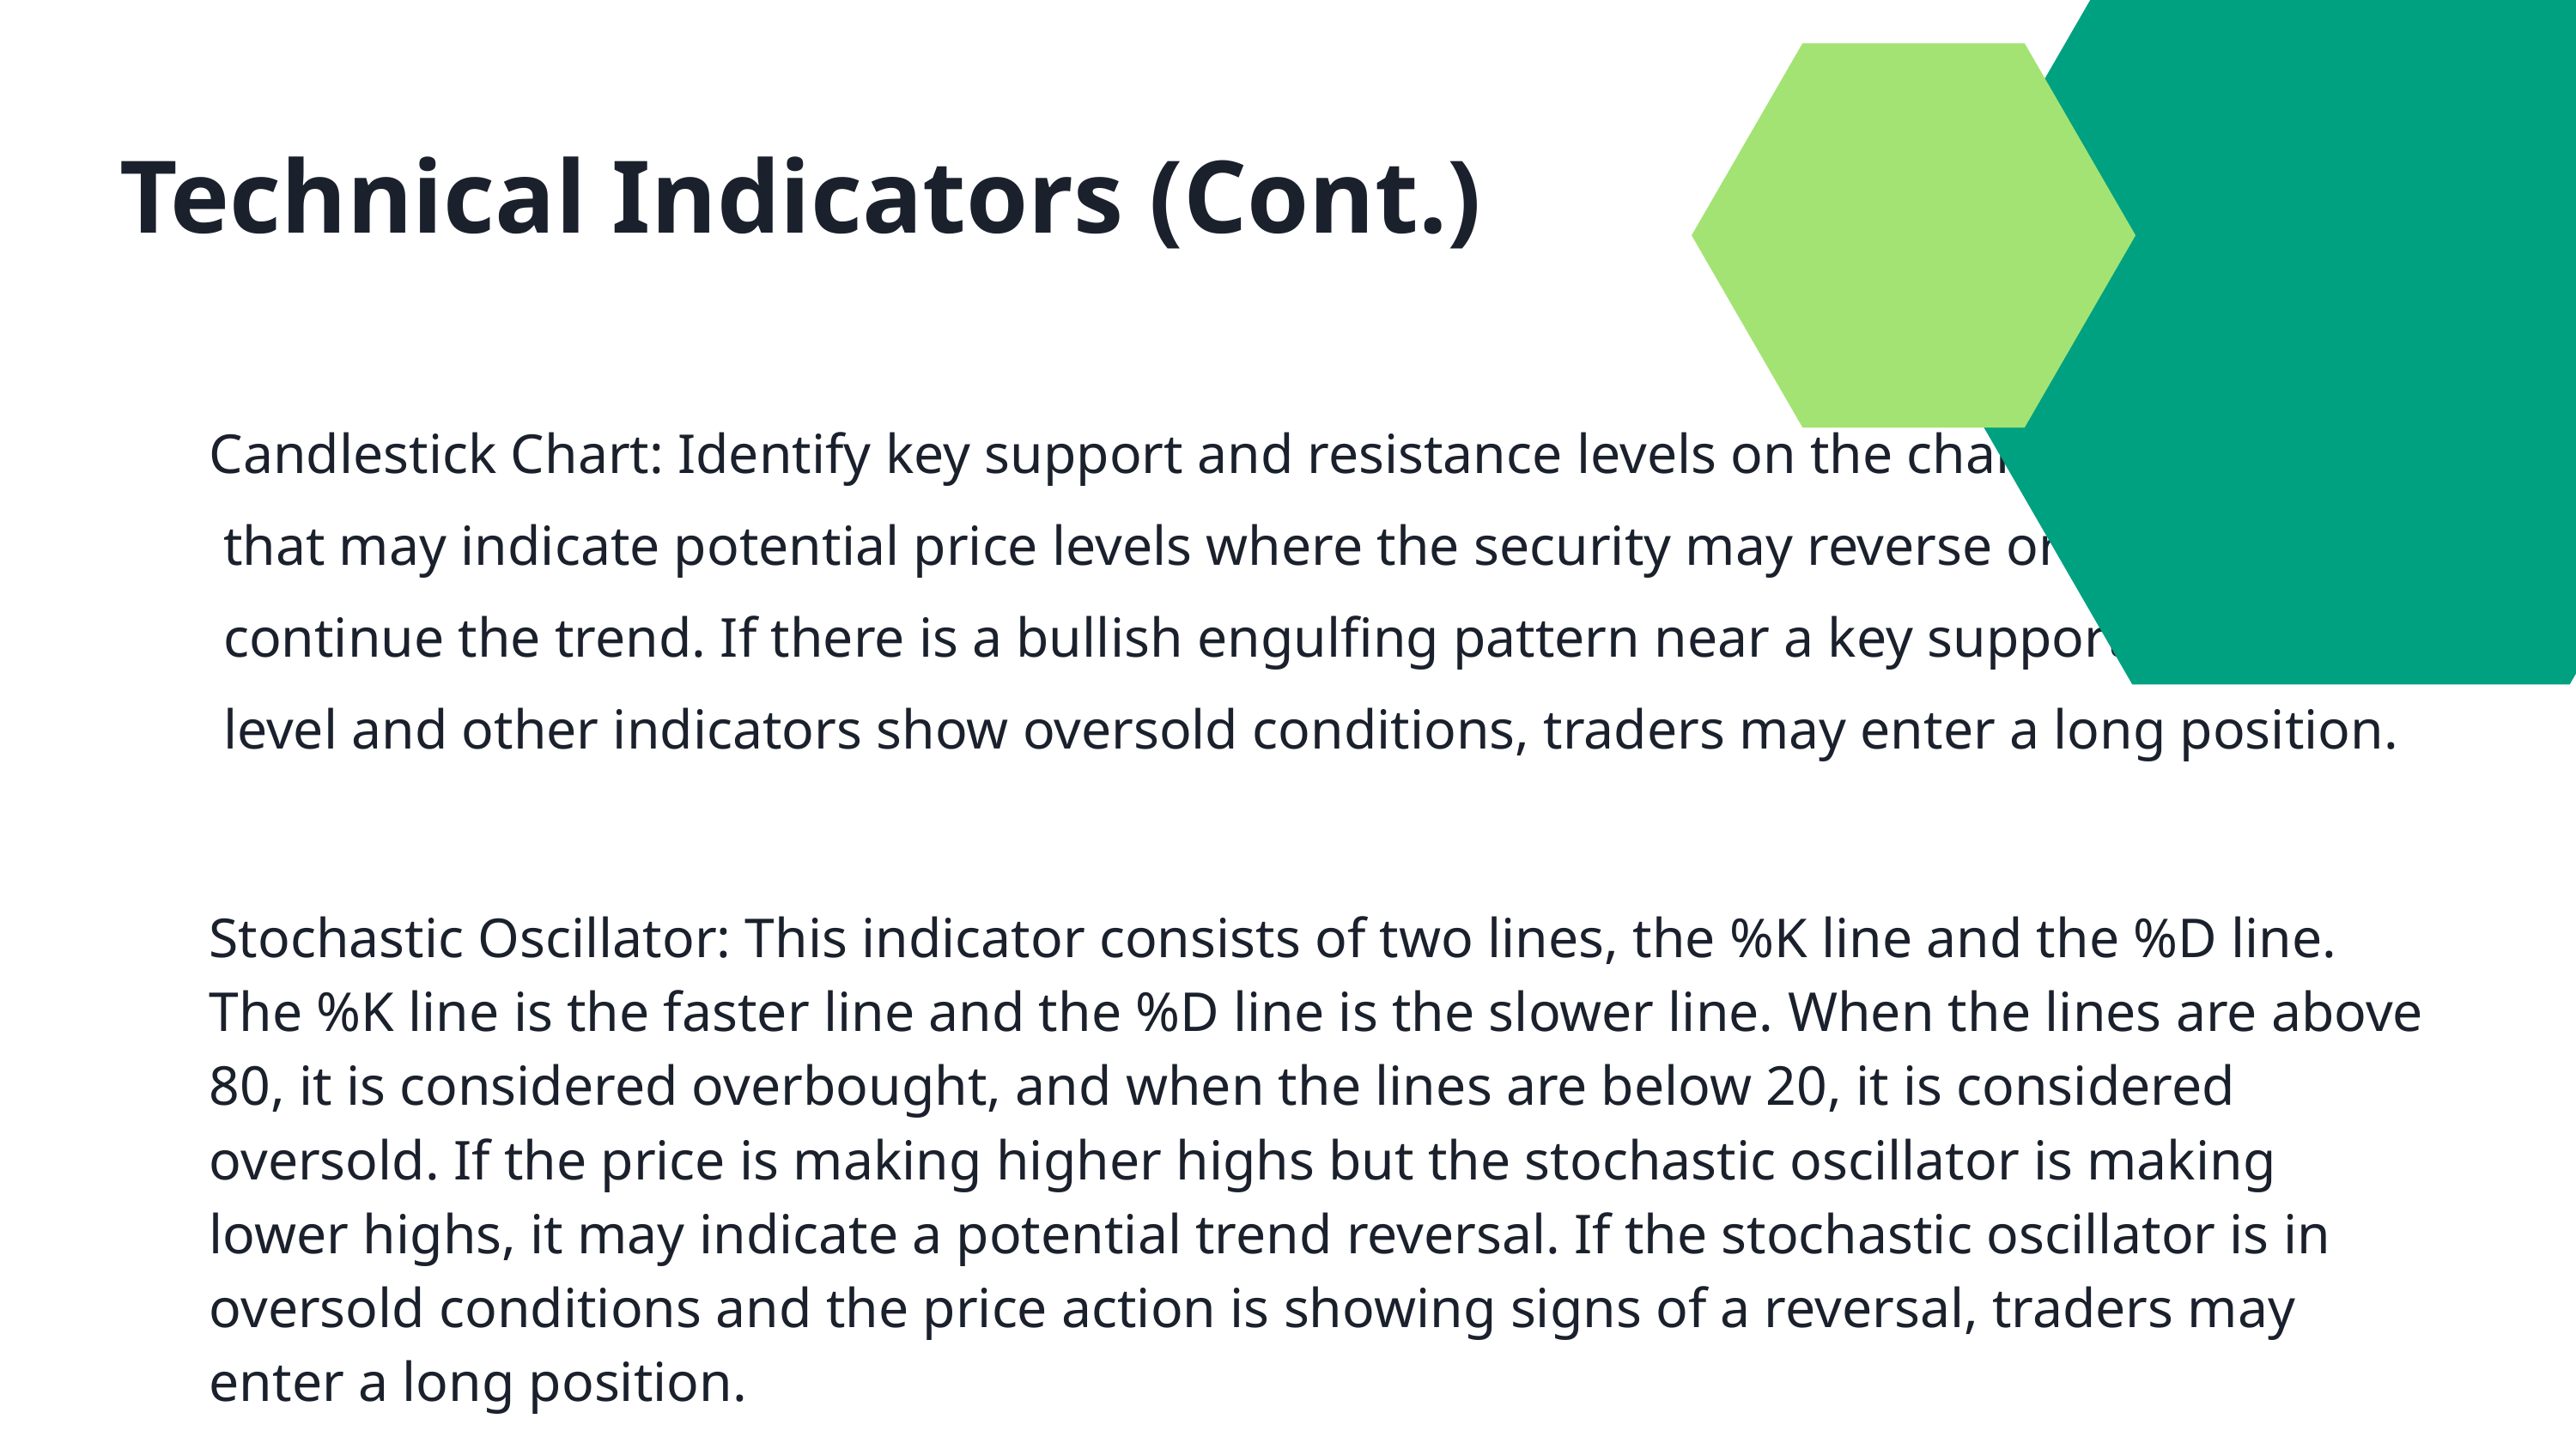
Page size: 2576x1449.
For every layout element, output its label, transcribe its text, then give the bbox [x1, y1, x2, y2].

list Candlestick Chart: Identify key support and resistance levels on the chart that may indicate potential price levels where the security may reverse or continue the trend. If there is a bullish engulfing pattern near a key support level and other indicators show oversold conditions, traders may enter a long position. Stochastic Oscillator: This indicator consists of two lines, the %K line and the %D line. The %K line is the faster line and the %D line is the slower line. When the lines are above 80, it is considered overbought, and when the lines are below 20, it is considered oversold. If the price is making higher highs but the stochastic oscillator is making lower highs, it may indicate a potential trend reversal. If the stochastic oscillator is in oversold conditions and the price action is showing signs of a reversal, traders may enter a long position. [144, 409, 2432, 1413]
title Technical Indicators (Cont.) [119, 132, 1566, 375]
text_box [1691, 0, 2576, 685]
